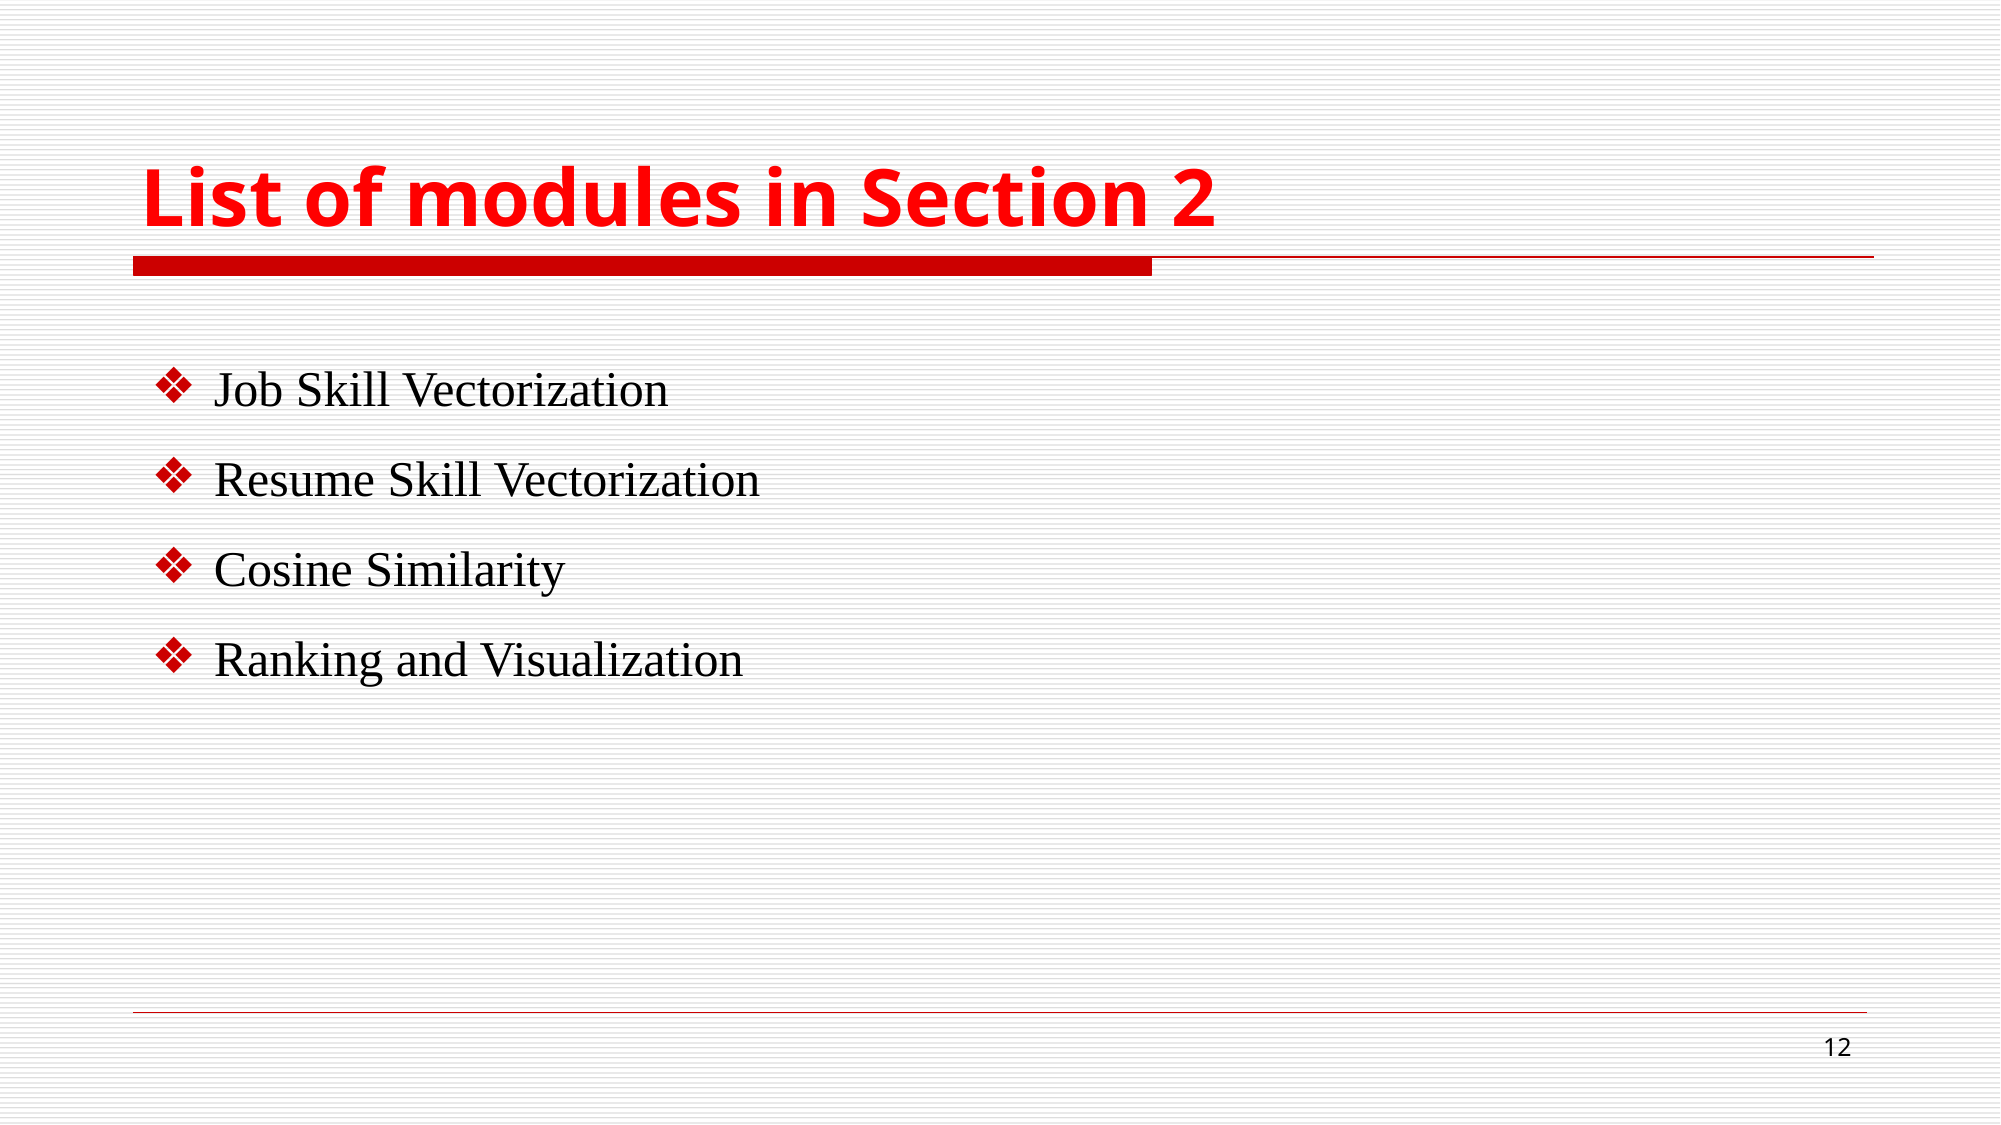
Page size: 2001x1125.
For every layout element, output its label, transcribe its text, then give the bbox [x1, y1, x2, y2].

title List of modules in Section 2 [125, 50, 1876, 250]
list Job Skill Vectorization Resume Skill Vectorization Cosine Similarity Ranking and Visualization [123, 319, 1874, 988]
slide_number ‹#› [1433, 1024, 1867, 1103]
picture [0, 0, 2001, 1125]
